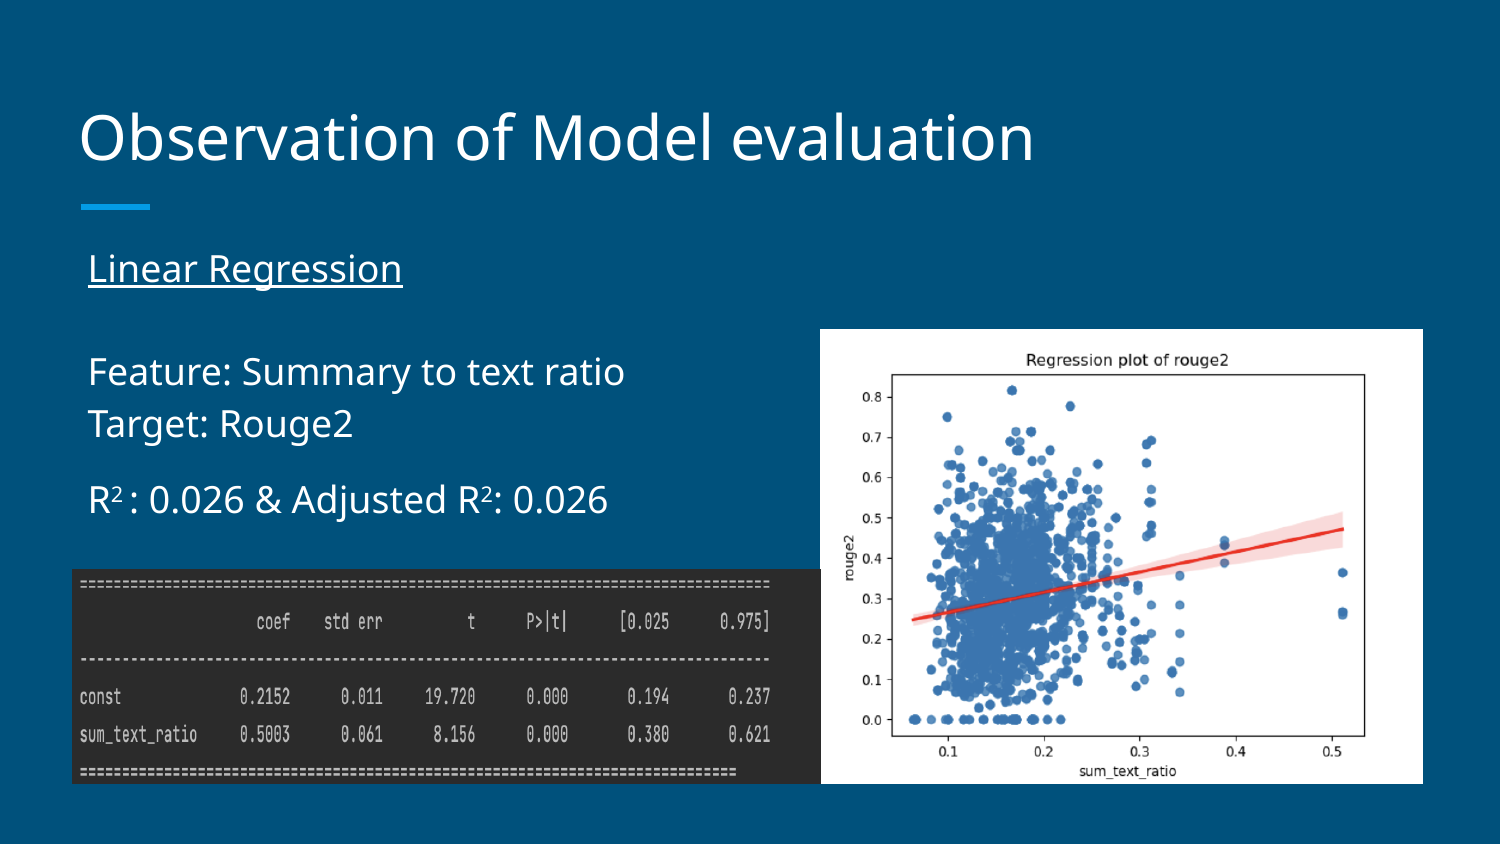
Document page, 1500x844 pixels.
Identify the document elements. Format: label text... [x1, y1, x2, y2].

picture [73, 330, 1422, 783]
list Linear Regression Feature: Summary to text ratio Target: Rouge2 R2 : 0.026 & Adjusted R2: 0.026 [72, 222, 1446, 728]
title Observation of Model evaluation [63, 75, 1437, 188]
